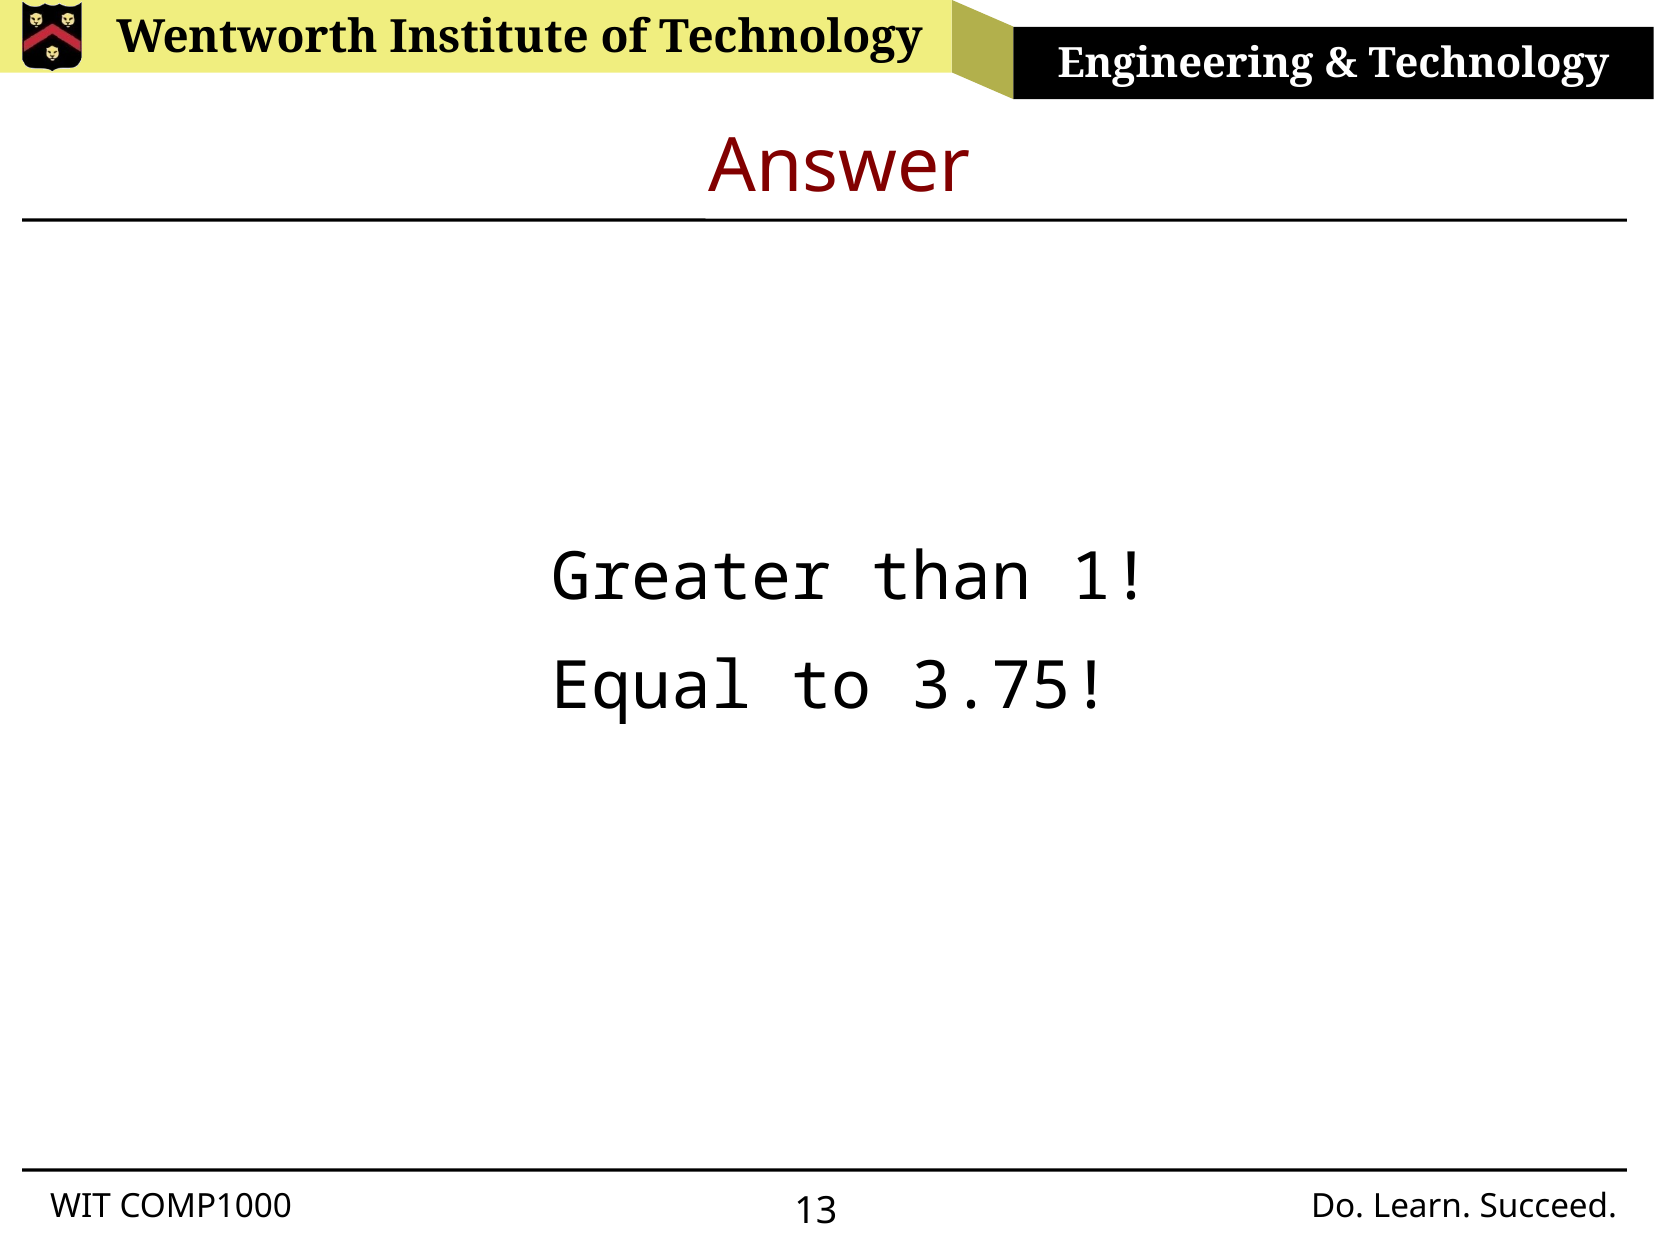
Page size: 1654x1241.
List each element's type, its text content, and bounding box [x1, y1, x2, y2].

picture [22, 0, 82, 72]
title Answer [201, 50, 1477, 258]
list Greater than 1! Equal to 3.75! [551, 532, 1240, 613]
